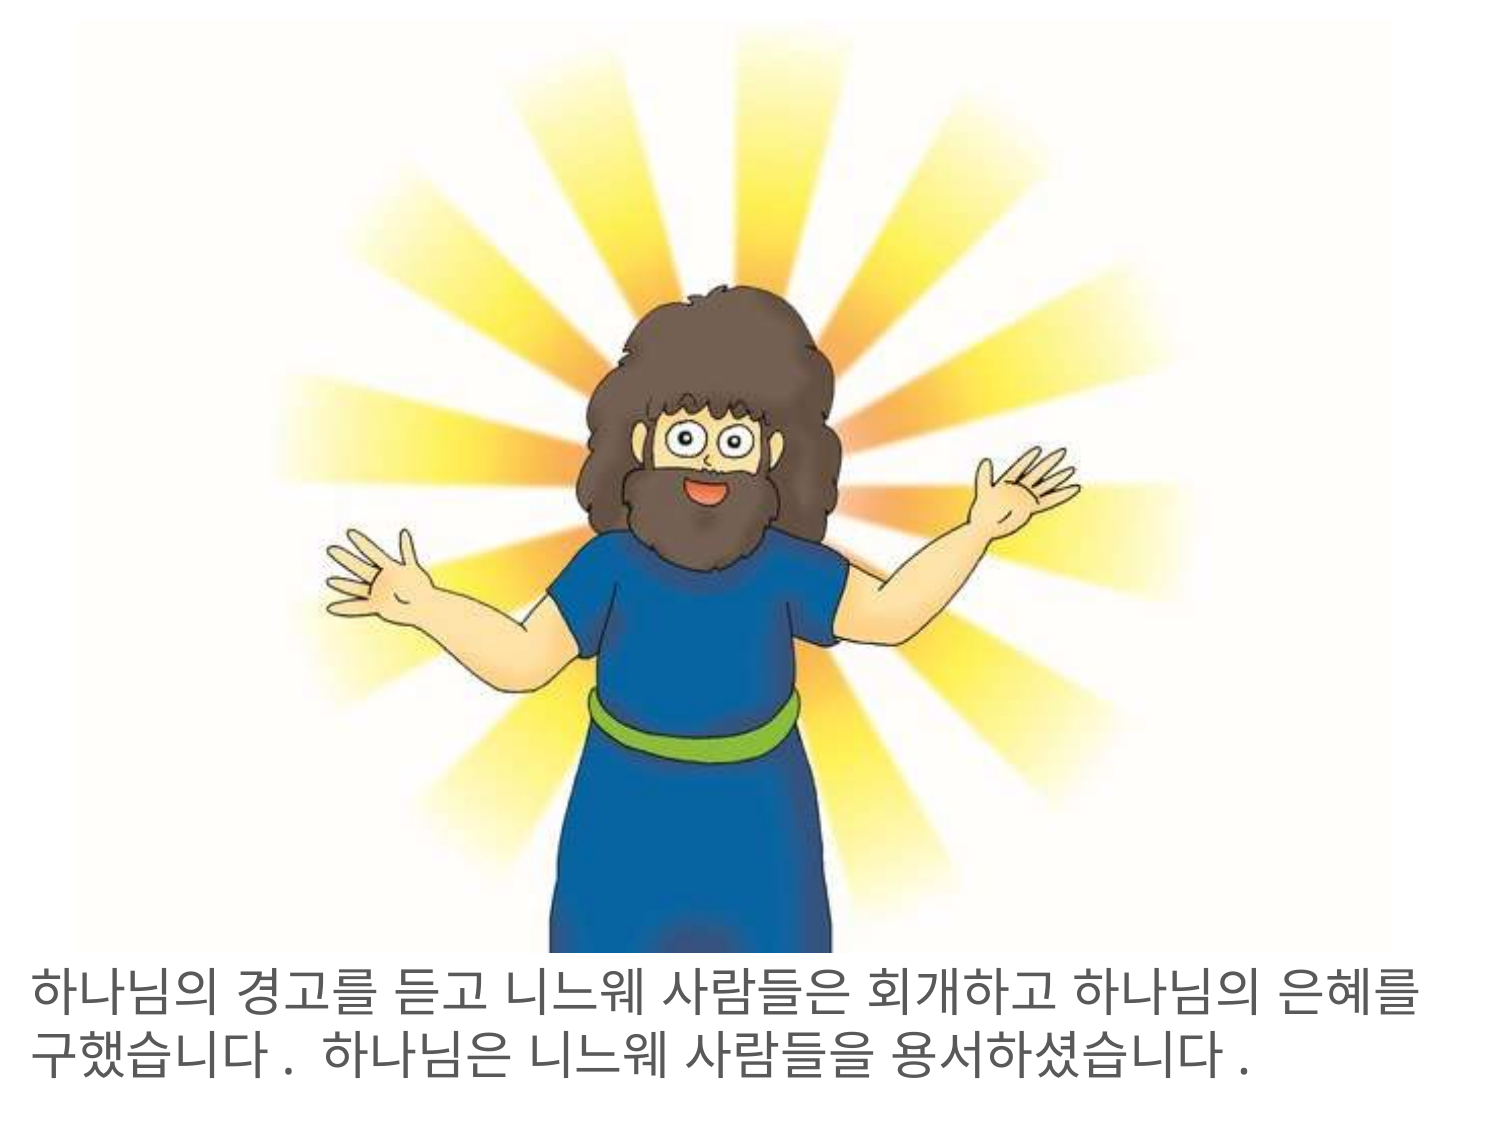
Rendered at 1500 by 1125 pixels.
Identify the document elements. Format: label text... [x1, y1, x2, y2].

picture [76, 18, 1394, 953]
text_box 하나님의 경고를 듣고 니느웨 사람들은 회개하고 하나님의 은혜를 구했습니다. 하나님은 니느웨 사람들을 용서하셨습니다. [15, 952, 1500, 1092]
